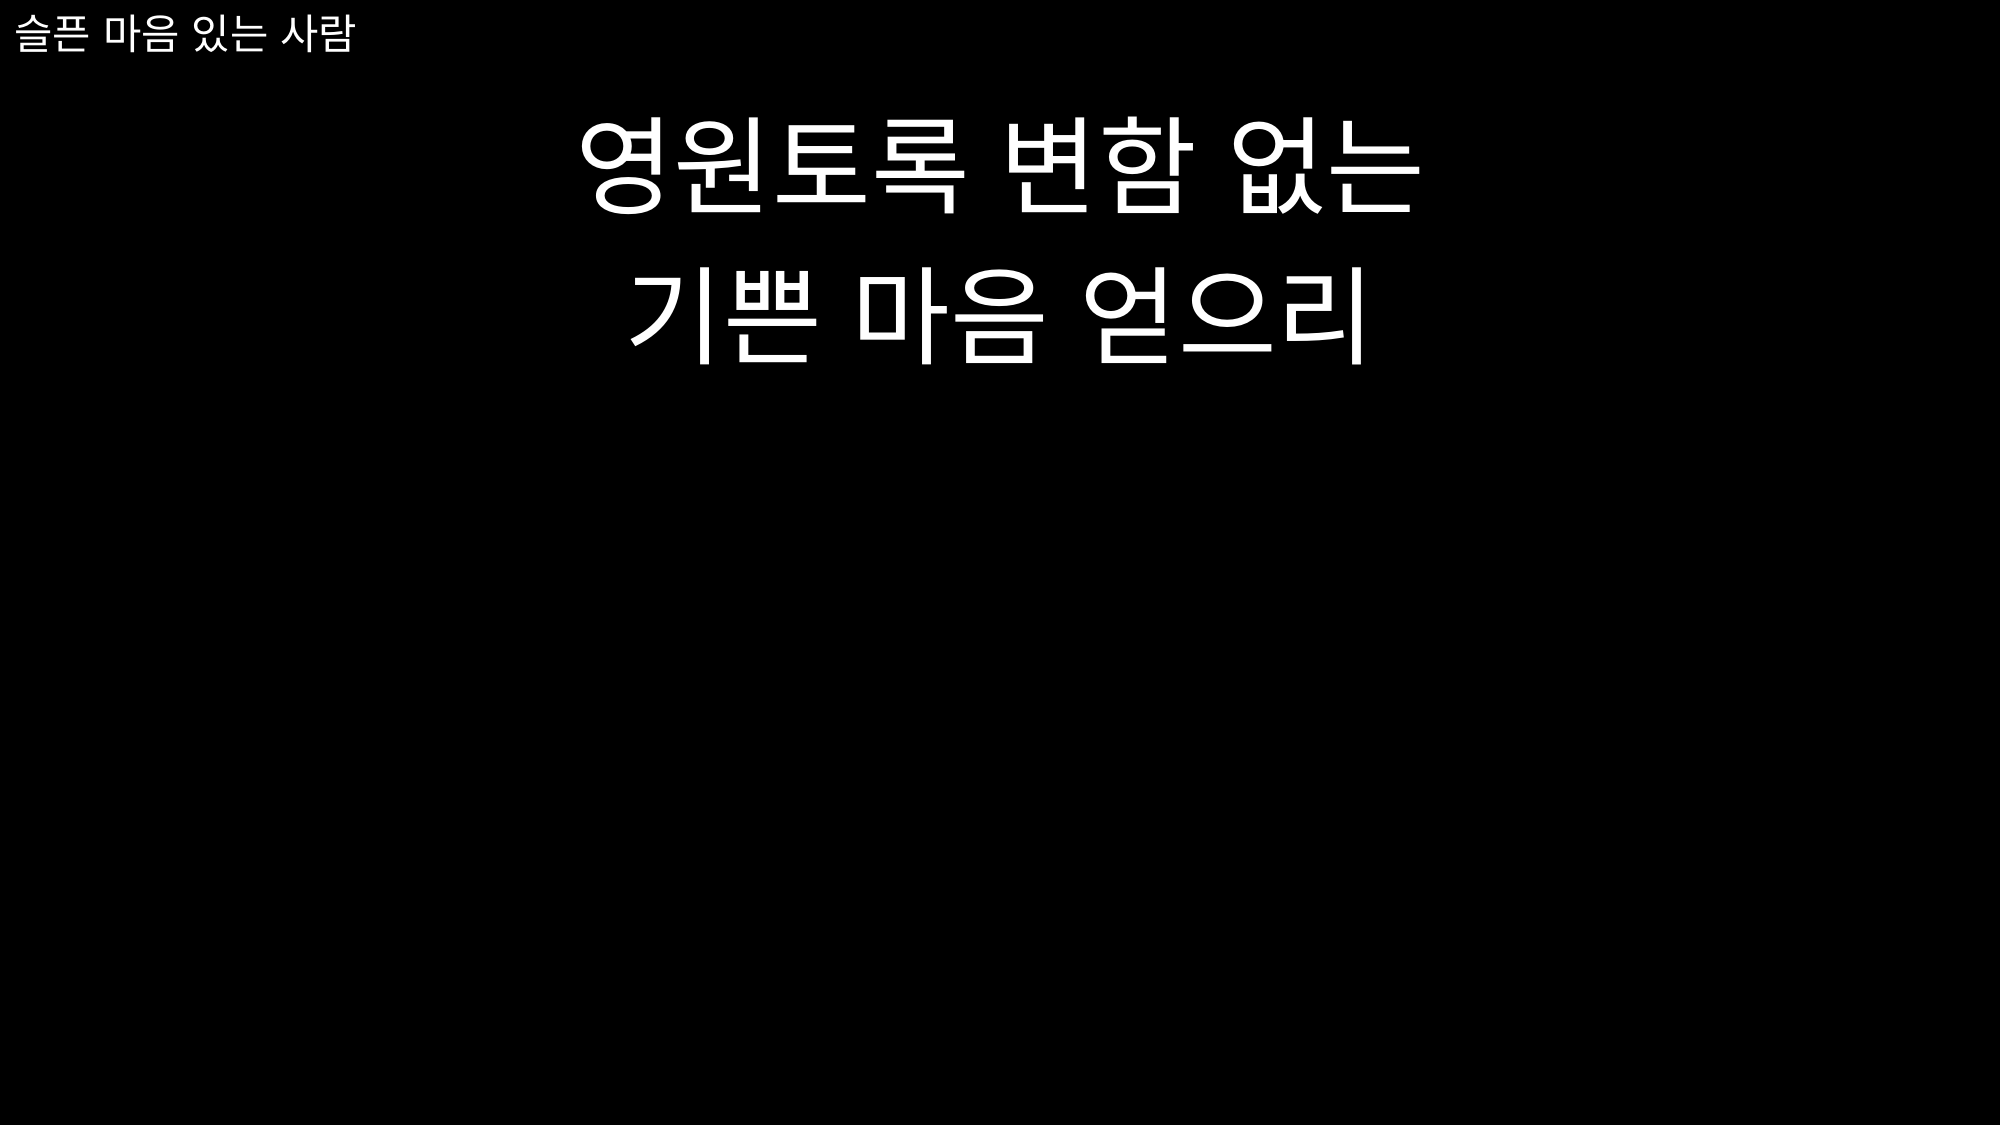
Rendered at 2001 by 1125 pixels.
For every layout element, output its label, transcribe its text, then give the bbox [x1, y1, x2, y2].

subtitle 영원토록 변함 없는 기쁜 마음 얻으리 [0, 0, 2000, 777]
